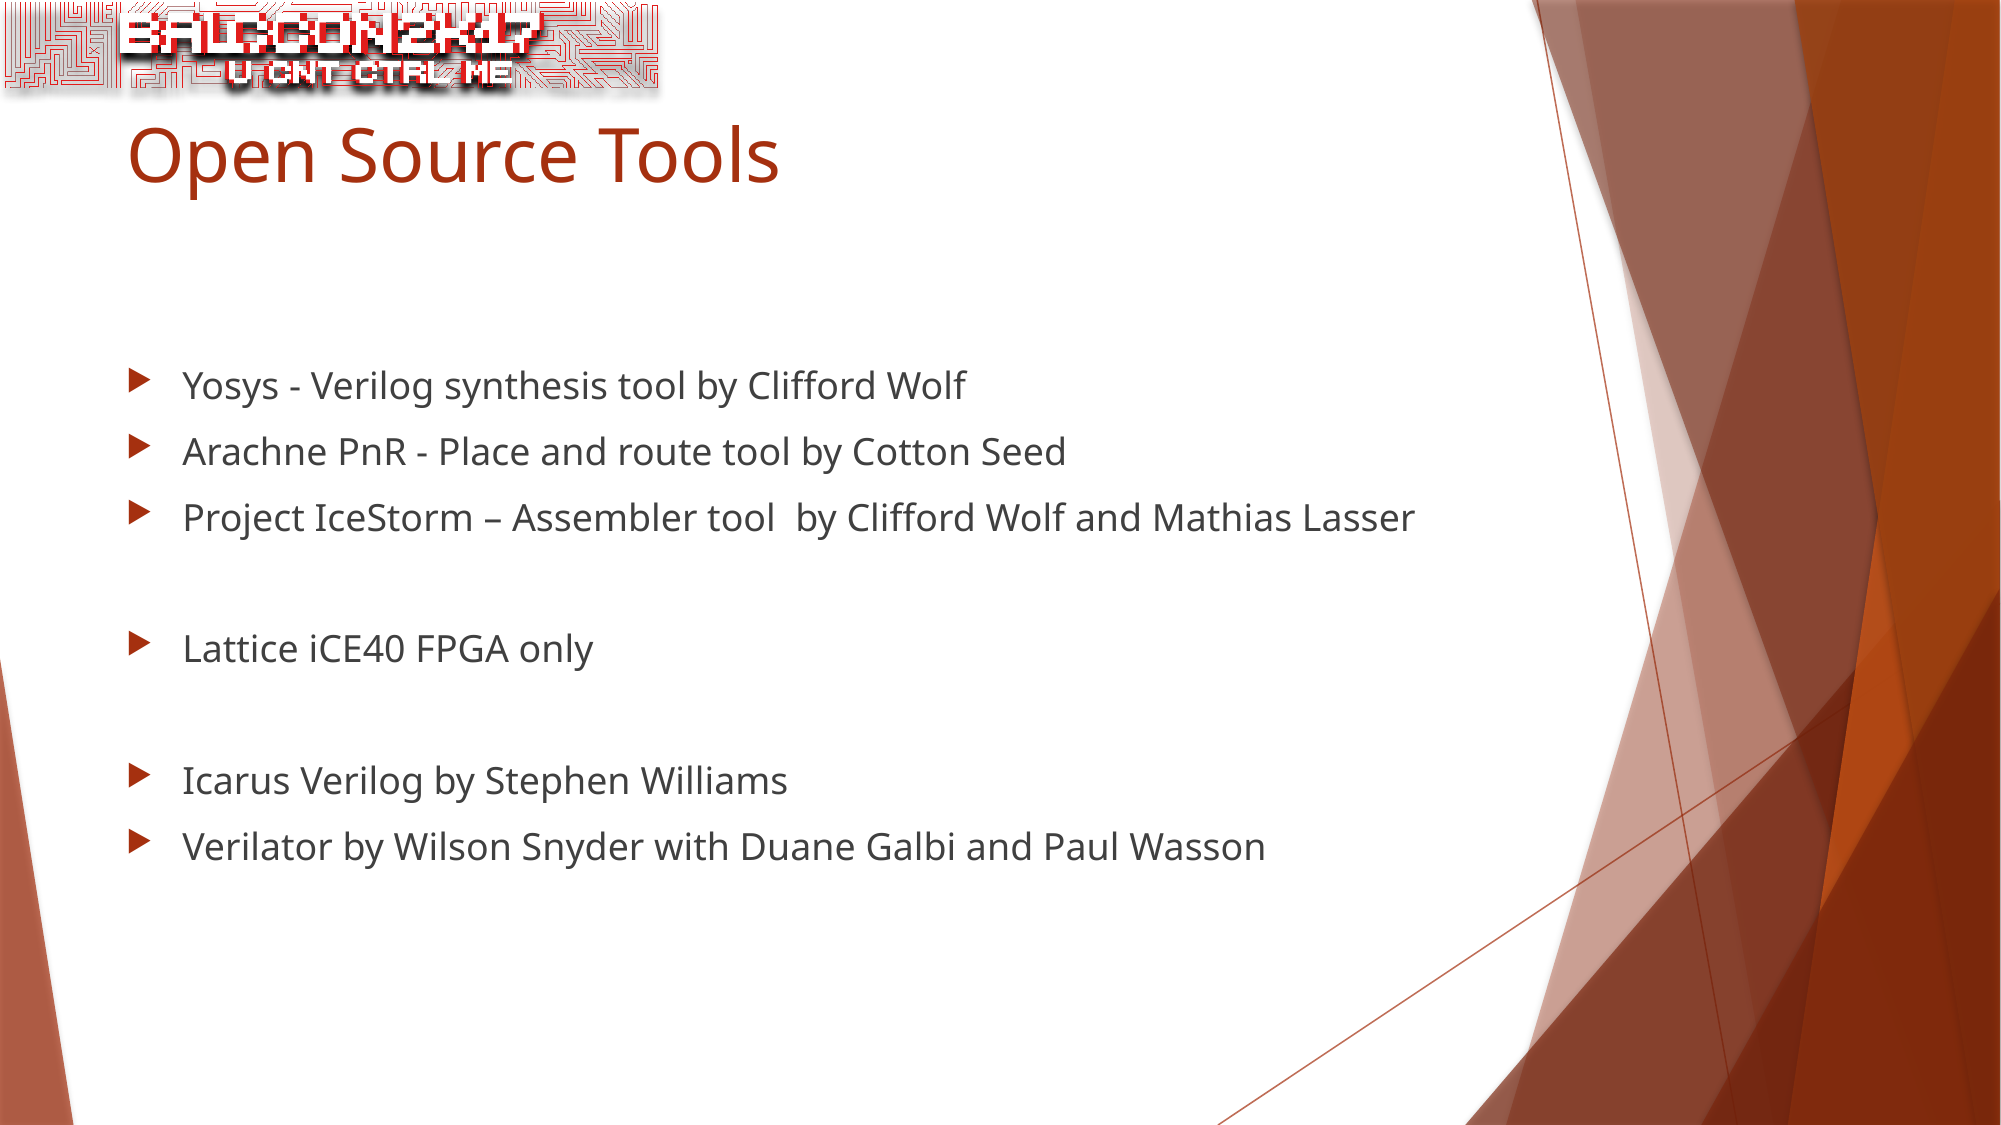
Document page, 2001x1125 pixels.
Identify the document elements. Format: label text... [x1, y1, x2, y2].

list Yosys - Verilog synthesis tool by Clifford Wolf Arachne PnR - Place and route tool by Cotton Seed Project IceStorm – Assembler tool by Clifford Wolf and Mathias Lasser Lattice iCE40 FPGA only Icarus Verilog by Stephen Williams Verilator by Wilson Snyder with Duane Galbi and Paul Wasson [111, 354, 1522, 992]
title Open Source Tools [111, 99, 1522, 317]
picture [3, 2, 660, 88]
